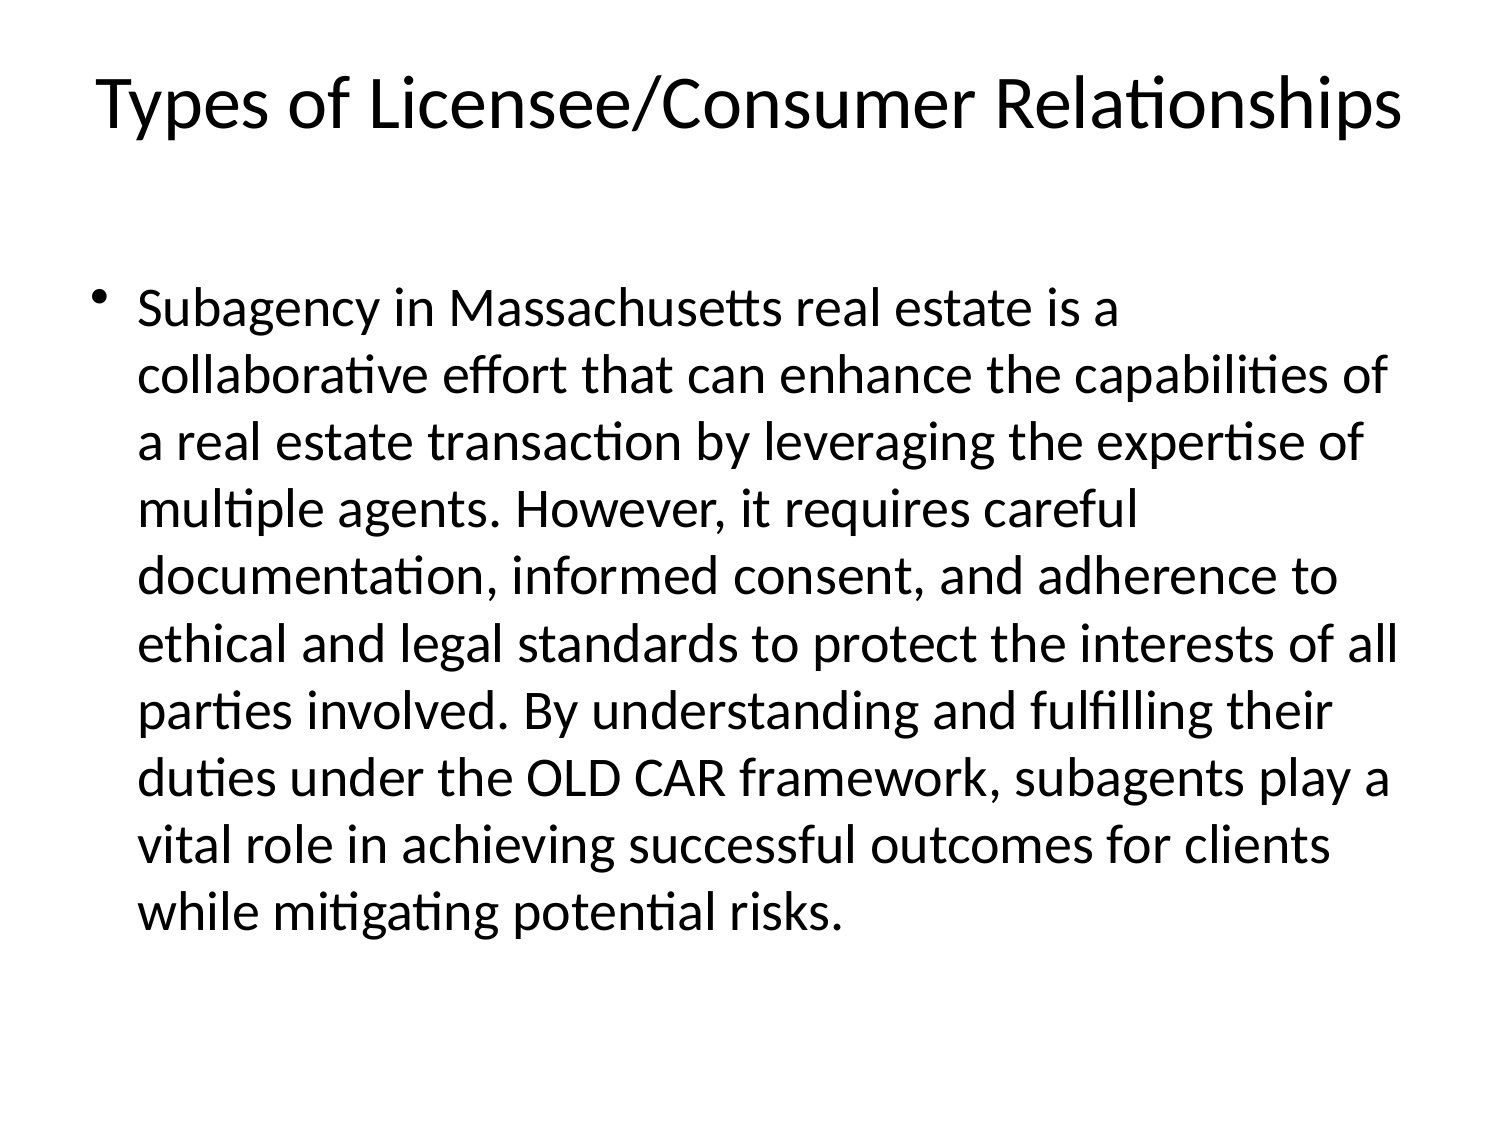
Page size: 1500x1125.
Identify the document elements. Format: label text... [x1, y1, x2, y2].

title Types of Licensee/Consumer Relationships [75, 45, 1425, 233]
list Subagency in Massachusetts real estate is a collaborative effort that can enhance the capabilities of a real estate transaction by leveraging the expertise of multiple agents. However, it requires careful documentation, informed consent, and adherence to ethical and legal standards to protect the interests of all parties involved. By understanding and fulfilling their duties under the OLD CAR framework, subagents play a vital role in achieving successful outcomes for clients while mitigating potential risks. [75, 262, 1425, 1005]
